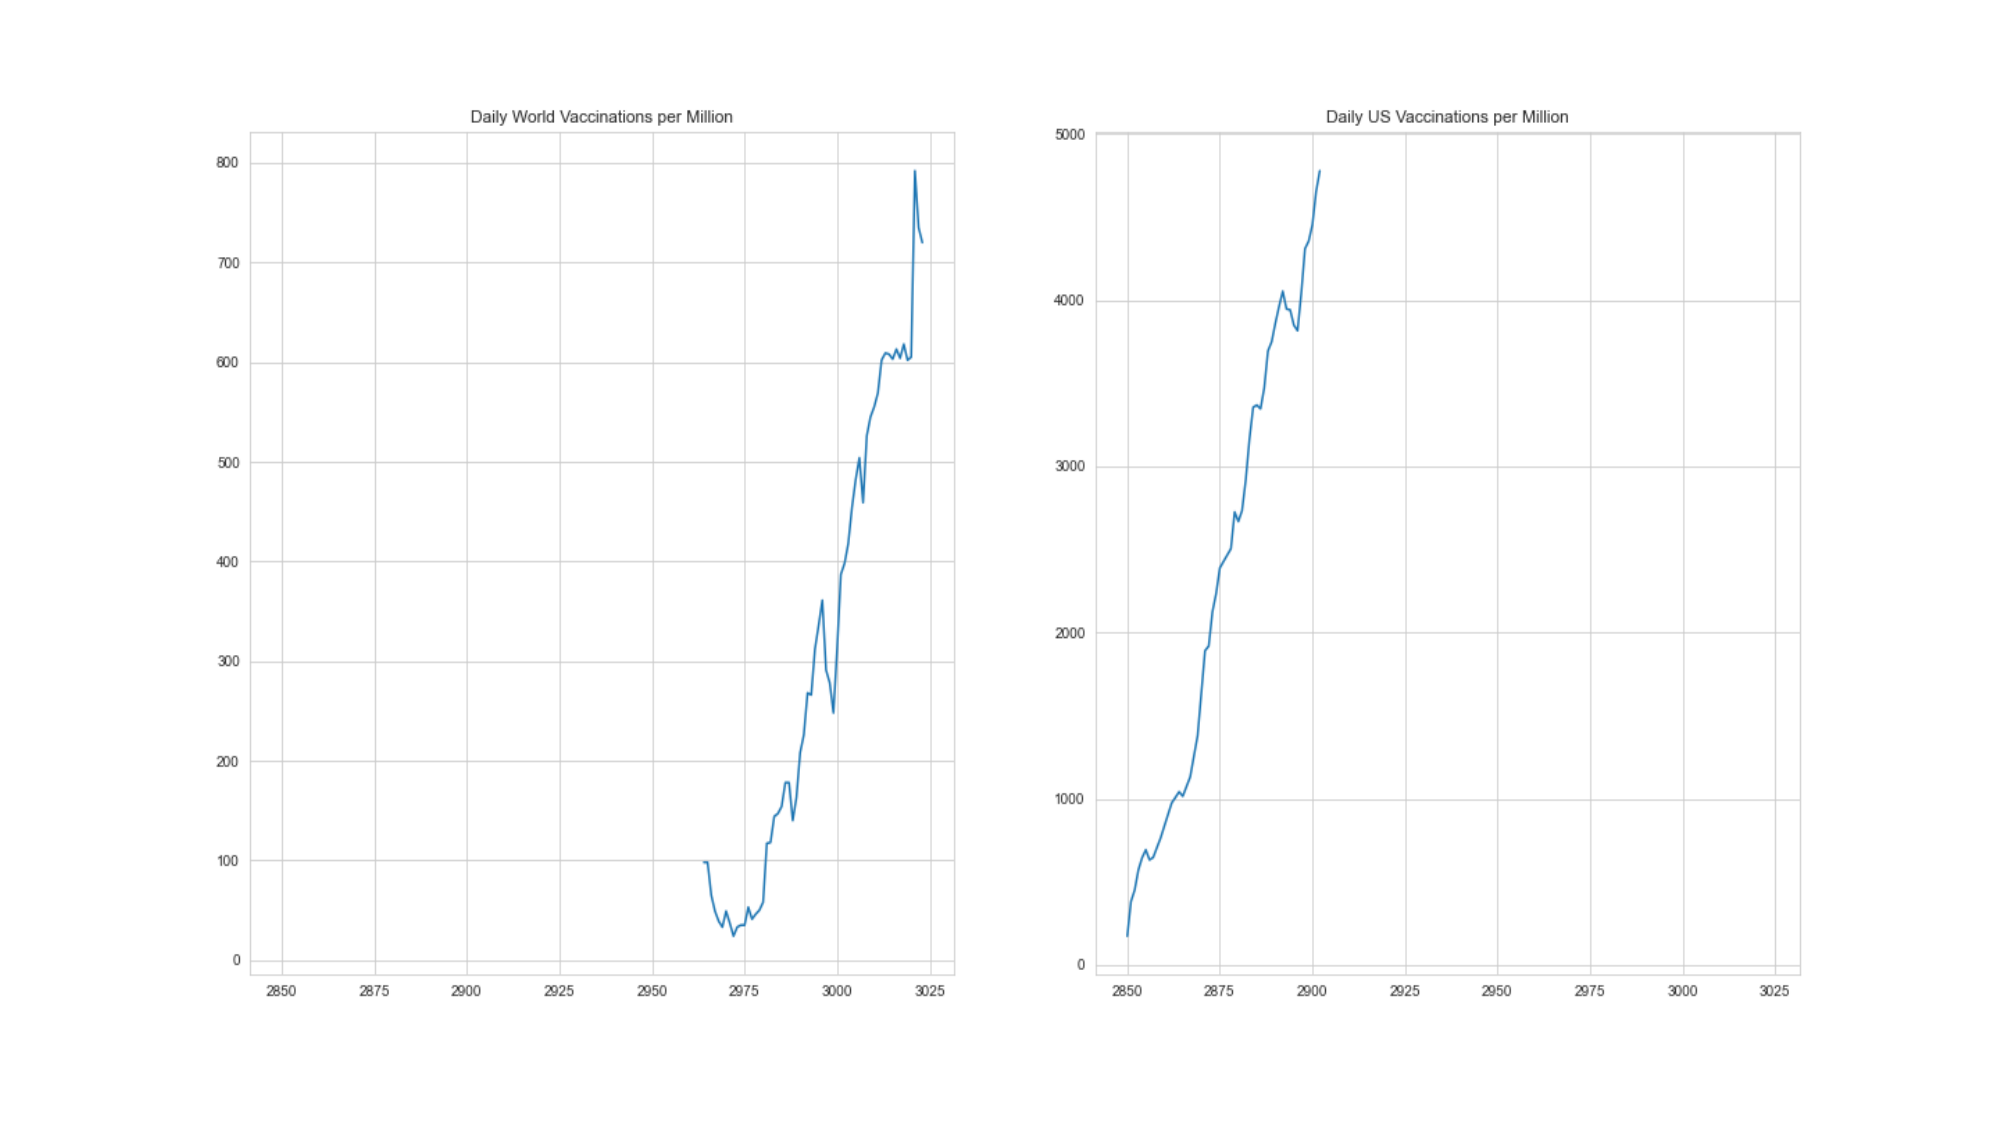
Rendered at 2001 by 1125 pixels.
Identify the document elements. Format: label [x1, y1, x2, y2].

list [0, 0, 2000, 1115]
